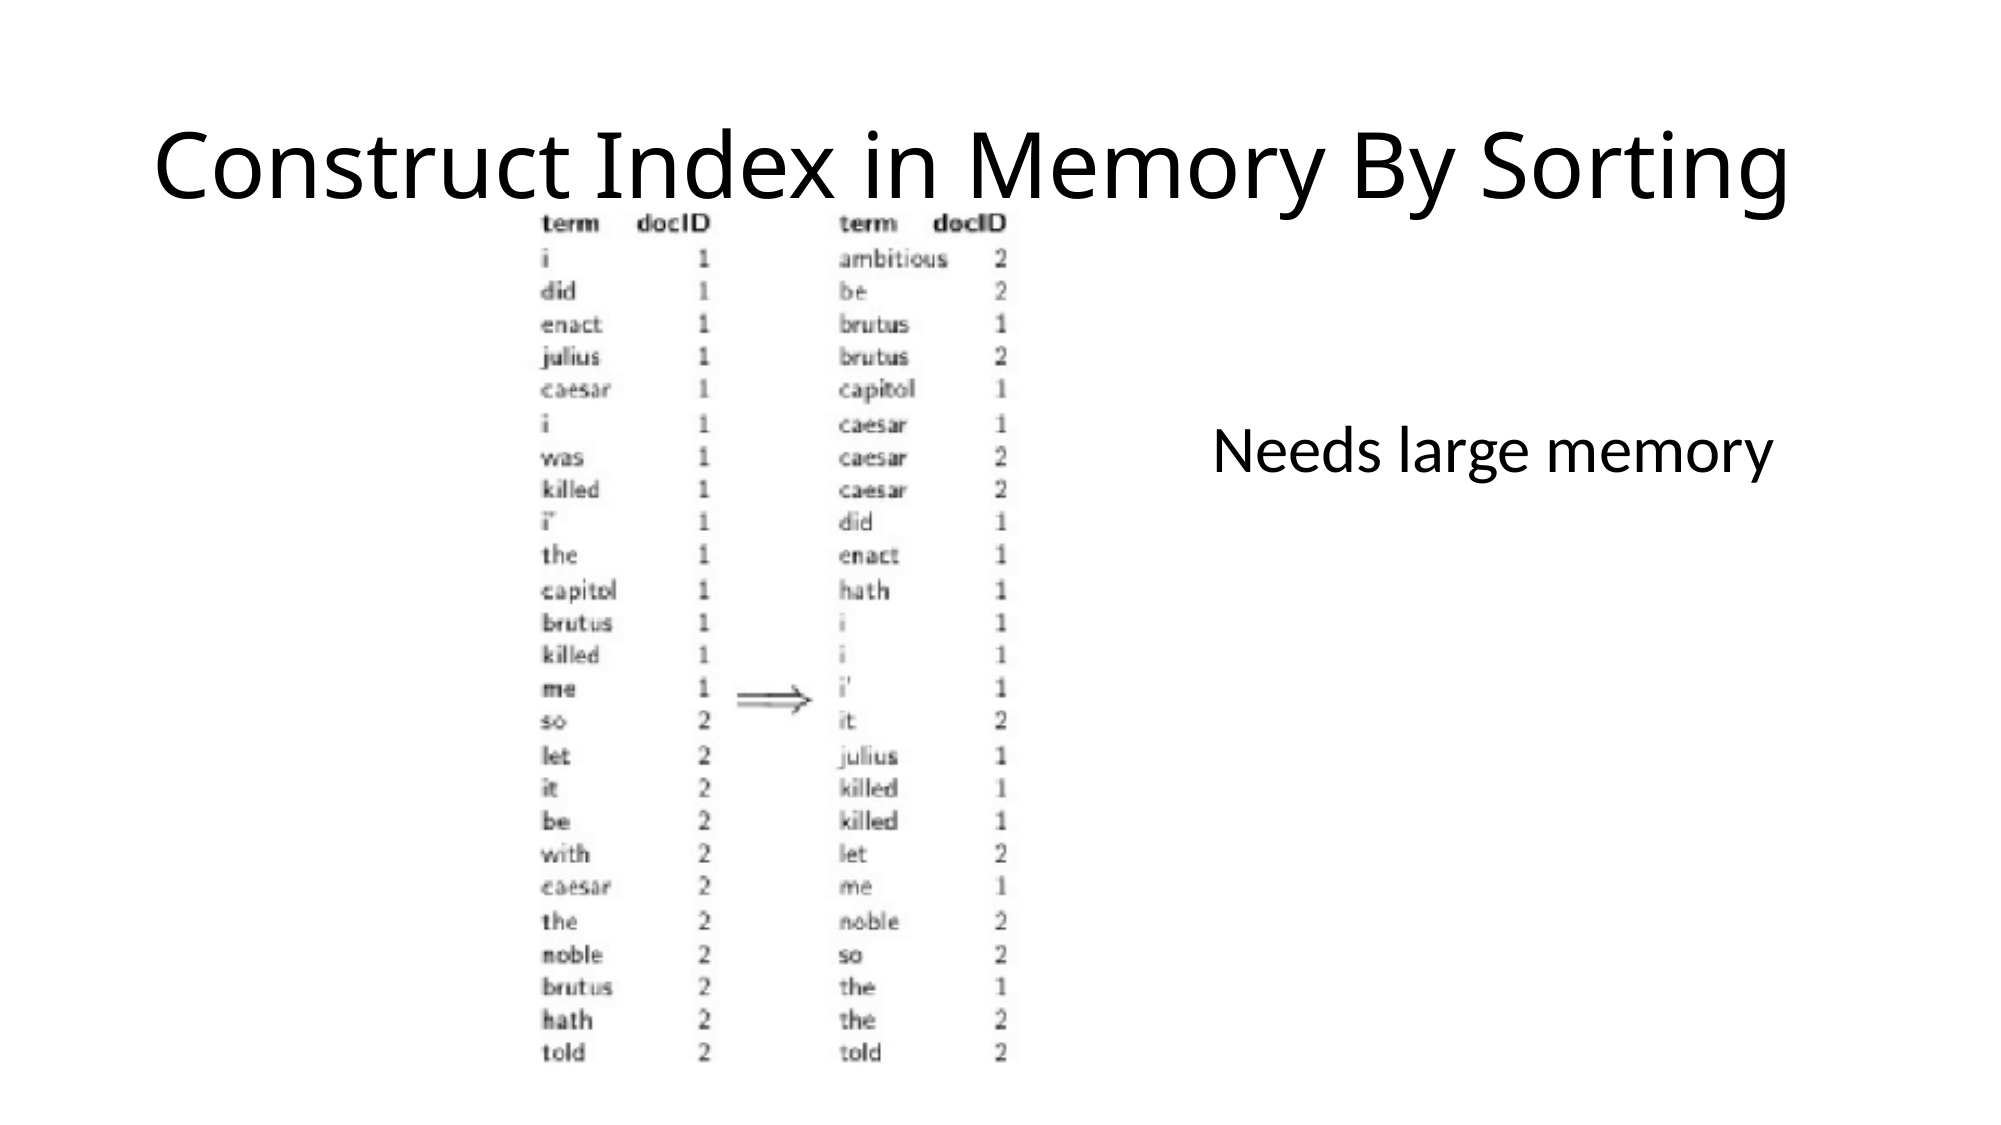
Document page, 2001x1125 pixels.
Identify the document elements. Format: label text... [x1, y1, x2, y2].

text_box Needs large memory [1197, 398, 1806, 493]
title Construct Index in Memory By Sorting [137, 59, 1863, 278]
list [508, 201, 1050, 1067]
